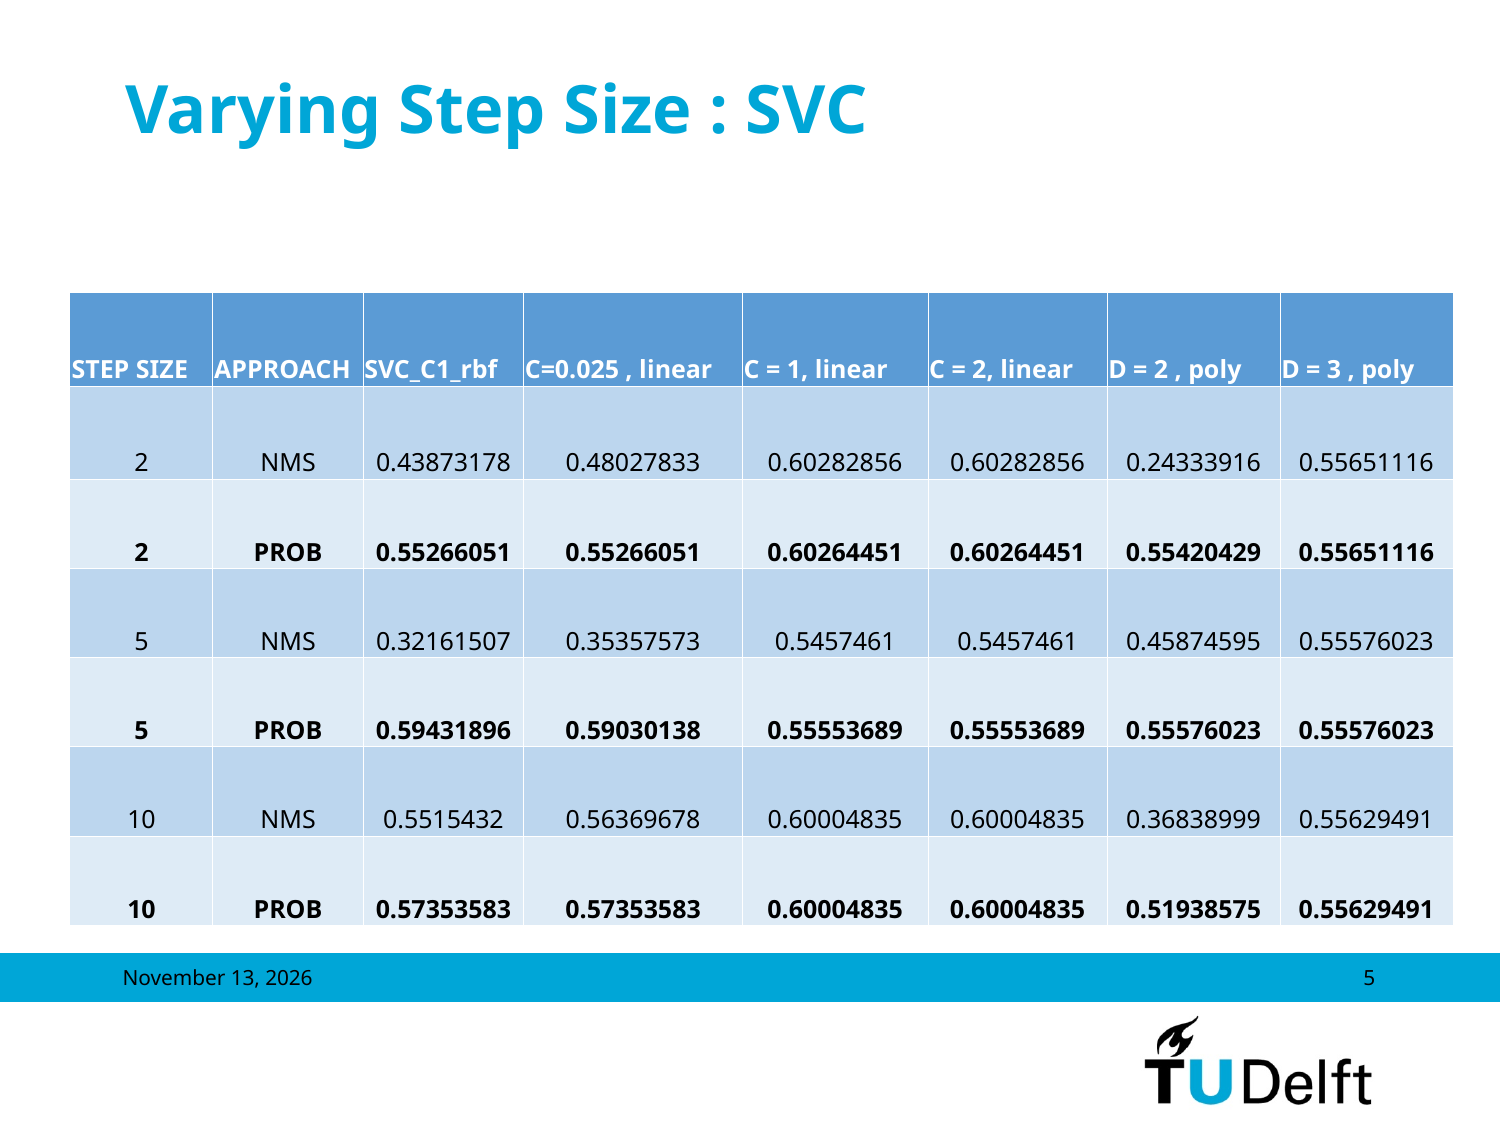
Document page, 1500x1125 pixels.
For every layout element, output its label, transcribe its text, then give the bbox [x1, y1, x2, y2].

table_header C = 2, linear [929, 293, 1107, 386]
table_cell 10 [70, 747, 212, 836]
table_cell 0.56369678 [524, 747, 742, 836]
table_header C = 1, linear [743, 293, 928, 386]
table_header C=0.025 , linear [524, 293, 742, 386]
table_cell 0.57353583 [364, 837, 523, 925]
slide_number 5 [1062, 957, 1376, 996]
table_cell 0.48027833 [524, 387, 742, 479]
table_cell PROB [213, 837, 363, 925]
table_cell 0.24333916 [1108, 387, 1280, 479]
table_cell 0.60004835 [743, 837, 928, 925]
table_cell 0.43873178 [364, 387, 523, 479]
table_cell 0.59030138 [524, 658, 742, 746]
table_cell NMS [213, 747, 363, 836]
table_cell PROB [213, 658, 363, 746]
table_cell 5 [70, 569, 212, 657]
table_cell 0.60004835 [929, 837, 1107, 925]
table_cell 0.60004835 [743, 747, 928, 836]
table_cell 0.60004835 [929, 747, 1107, 836]
table_cell 0.55266051 [524, 480, 742, 568]
table_cell 0.55576023 [1281, 569, 1453, 657]
table_cell 0.55553689 [743, 658, 928, 746]
table_cell 10 [70, 837, 212, 925]
table_cell 0.59431896 [364, 658, 523, 746]
table_cell 0.55651116 [1281, 480, 1453, 568]
title Varying Step Size : SVC [124, 58, 1401, 247]
table_cell 0.55629491 [1281, 837, 1453, 925]
table_cell 0.35357573 [524, 569, 742, 657]
table_cell NMS [213, 569, 363, 657]
table_cell 0.60264451 [743, 480, 928, 568]
table_cell 0.5515432 [364, 747, 523, 836]
table_cell 0.57353583 [524, 837, 742, 925]
table_cell 0.55629491 [1281, 747, 1453, 836]
table_cell 2 [70, 387, 212, 479]
table_cell 0.55576023 [1281, 658, 1453, 746]
table_cell 0.55576023 [1108, 658, 1280, 746]
table_cell 0.32161507 [364, 569, 523, 657]
table_cell 5 [70, 658, 212, 746]
table_cell 0.5457461 [929, 569, 1107, 657]
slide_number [122, 957, 436, 1008]
table_cell 0.36838999 [1108, 747, 1280, 836]
table_cell 0.55420429 [1108, 480, 1280, 568]
table_header D = 2 , poly [1108, 293, 1280, 386]
table_cell 0.60282856 [929, 387, 1107, 479]
table_cell 0.55266051 [364, 480, 523, 568]
table_cell 0.51938575 [1108, 837, 1280, 925]
table_cell PROB [213, 480, 363, 568]
table_cell NMS [213, 387, 363, 479]
picture [1123, 1010, 1392, 1125]
table_cell 0.45874595 [1108, 569, 1280, 657]
table_header D = 3 , poly [1281, 293, 1453, 386]
table_cell 0.60282856 [743, 387, 928, 479]
table_cell 0.55651116 [1281, 387, 1453, 479]
table_header SVC_C1_rbf [364, 293, 523, 386]
table_cell 0.55553689 [929, 658, 1107, 746]
table_header STEP SIZE [70, 293, 212, 386]
table_cell 2 [70, 480, 212, 568]
table_cell 0.5457461 [743, 569, 928, 657]
table_header APPROACH [213, 293, 363, 386]
table_cell 0.60264451 [929, 480, 1107, 568]
